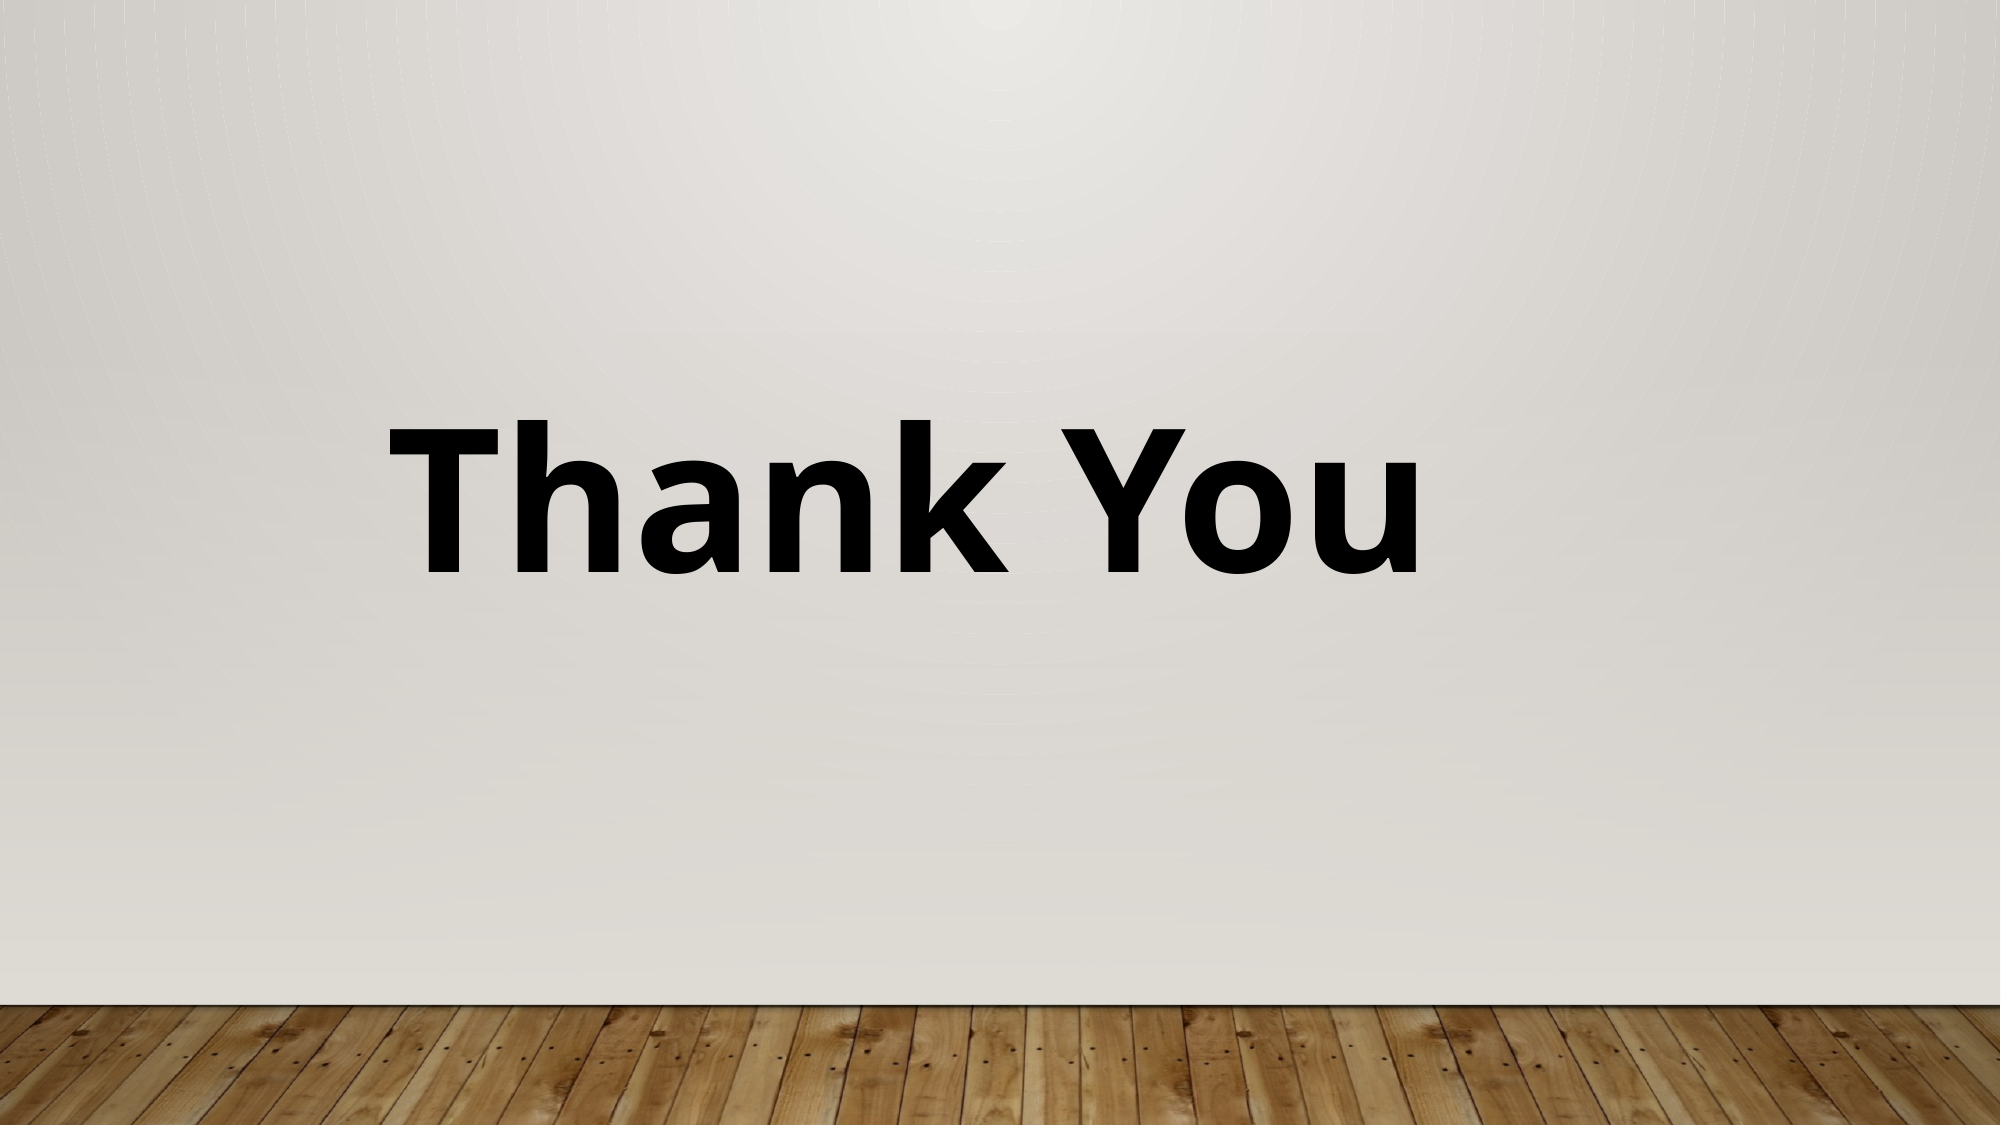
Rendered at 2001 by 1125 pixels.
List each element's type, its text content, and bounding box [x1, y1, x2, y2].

text_box Thank You [121, 364, 1697, 620]
picture [0, 1005, 2000, 1125]
